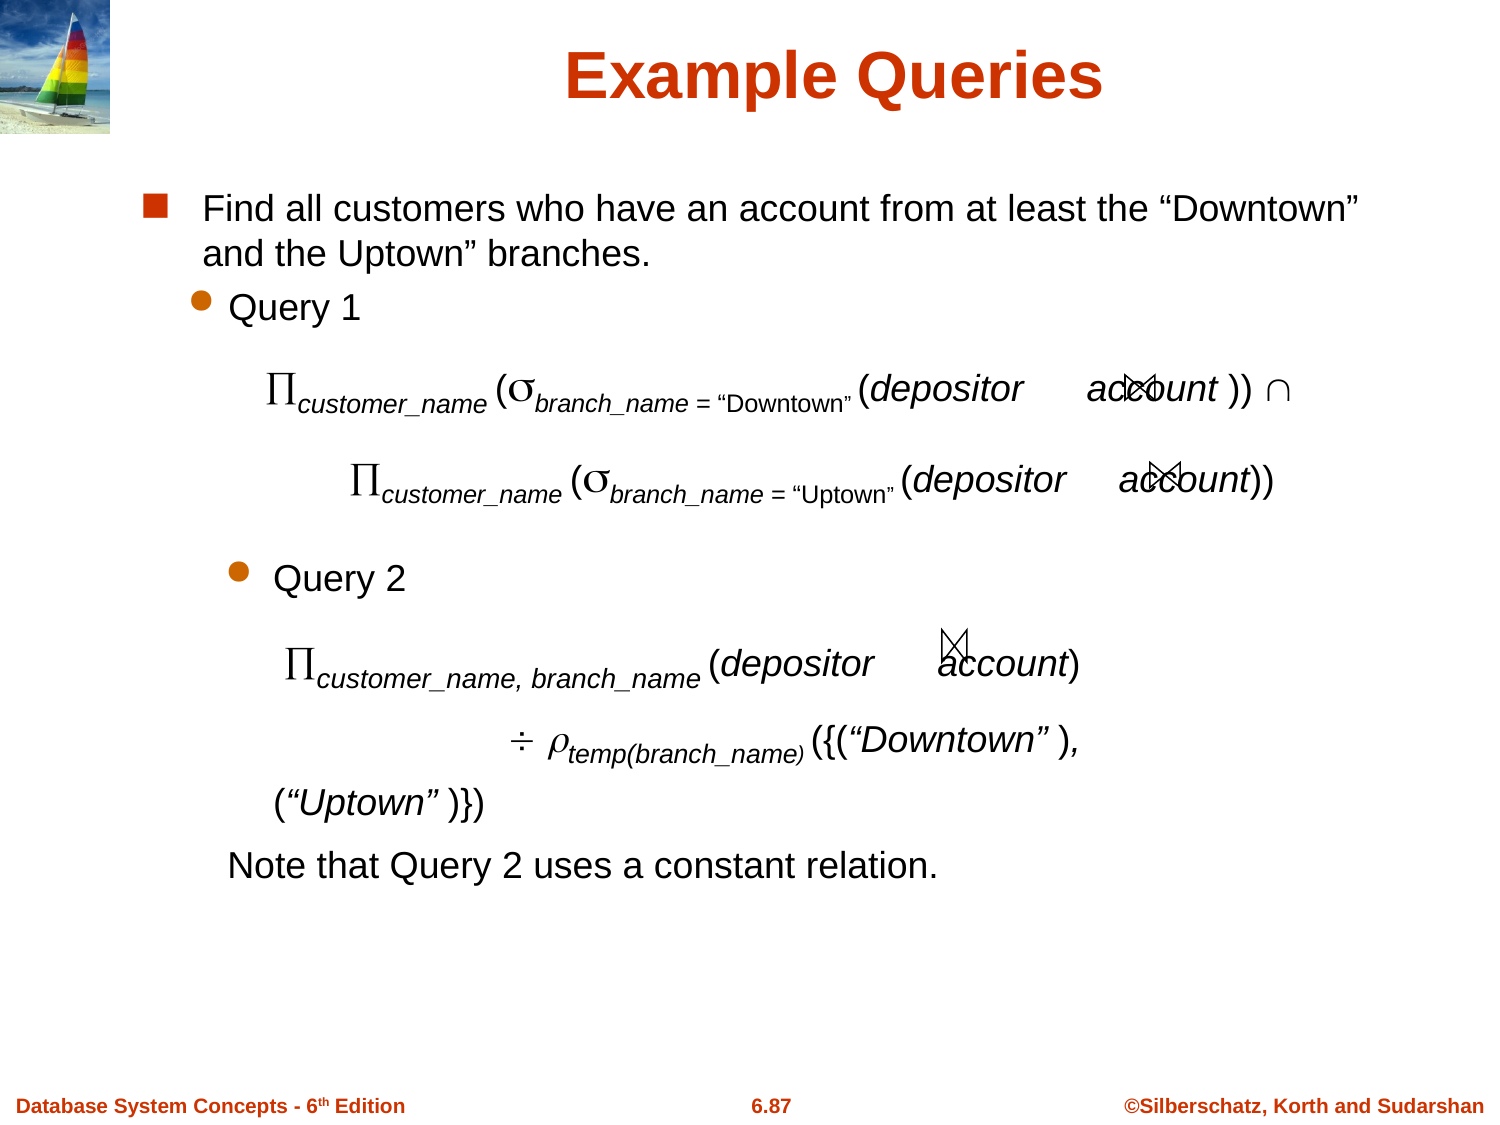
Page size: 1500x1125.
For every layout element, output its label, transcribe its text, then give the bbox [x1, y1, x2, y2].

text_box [137, 537, 1295, 802]
title Example Queries [218, 18, 1452, 120]
list Find all customers who have an account from at least the “Downtown” and the Uptown” branches. [130, 176, 1388, 301]
text_box [1149, 462, 1181, 488]
text_box Query 1 customer_name (branch_name = “Downtown” (depositor account ))  customer_name (branch_name = “Uptown” (depositor account)) [99, 275, 1425, 516]
picture [0, 0, 110, 134]
text_box [1125, 374, 1155, 400]
